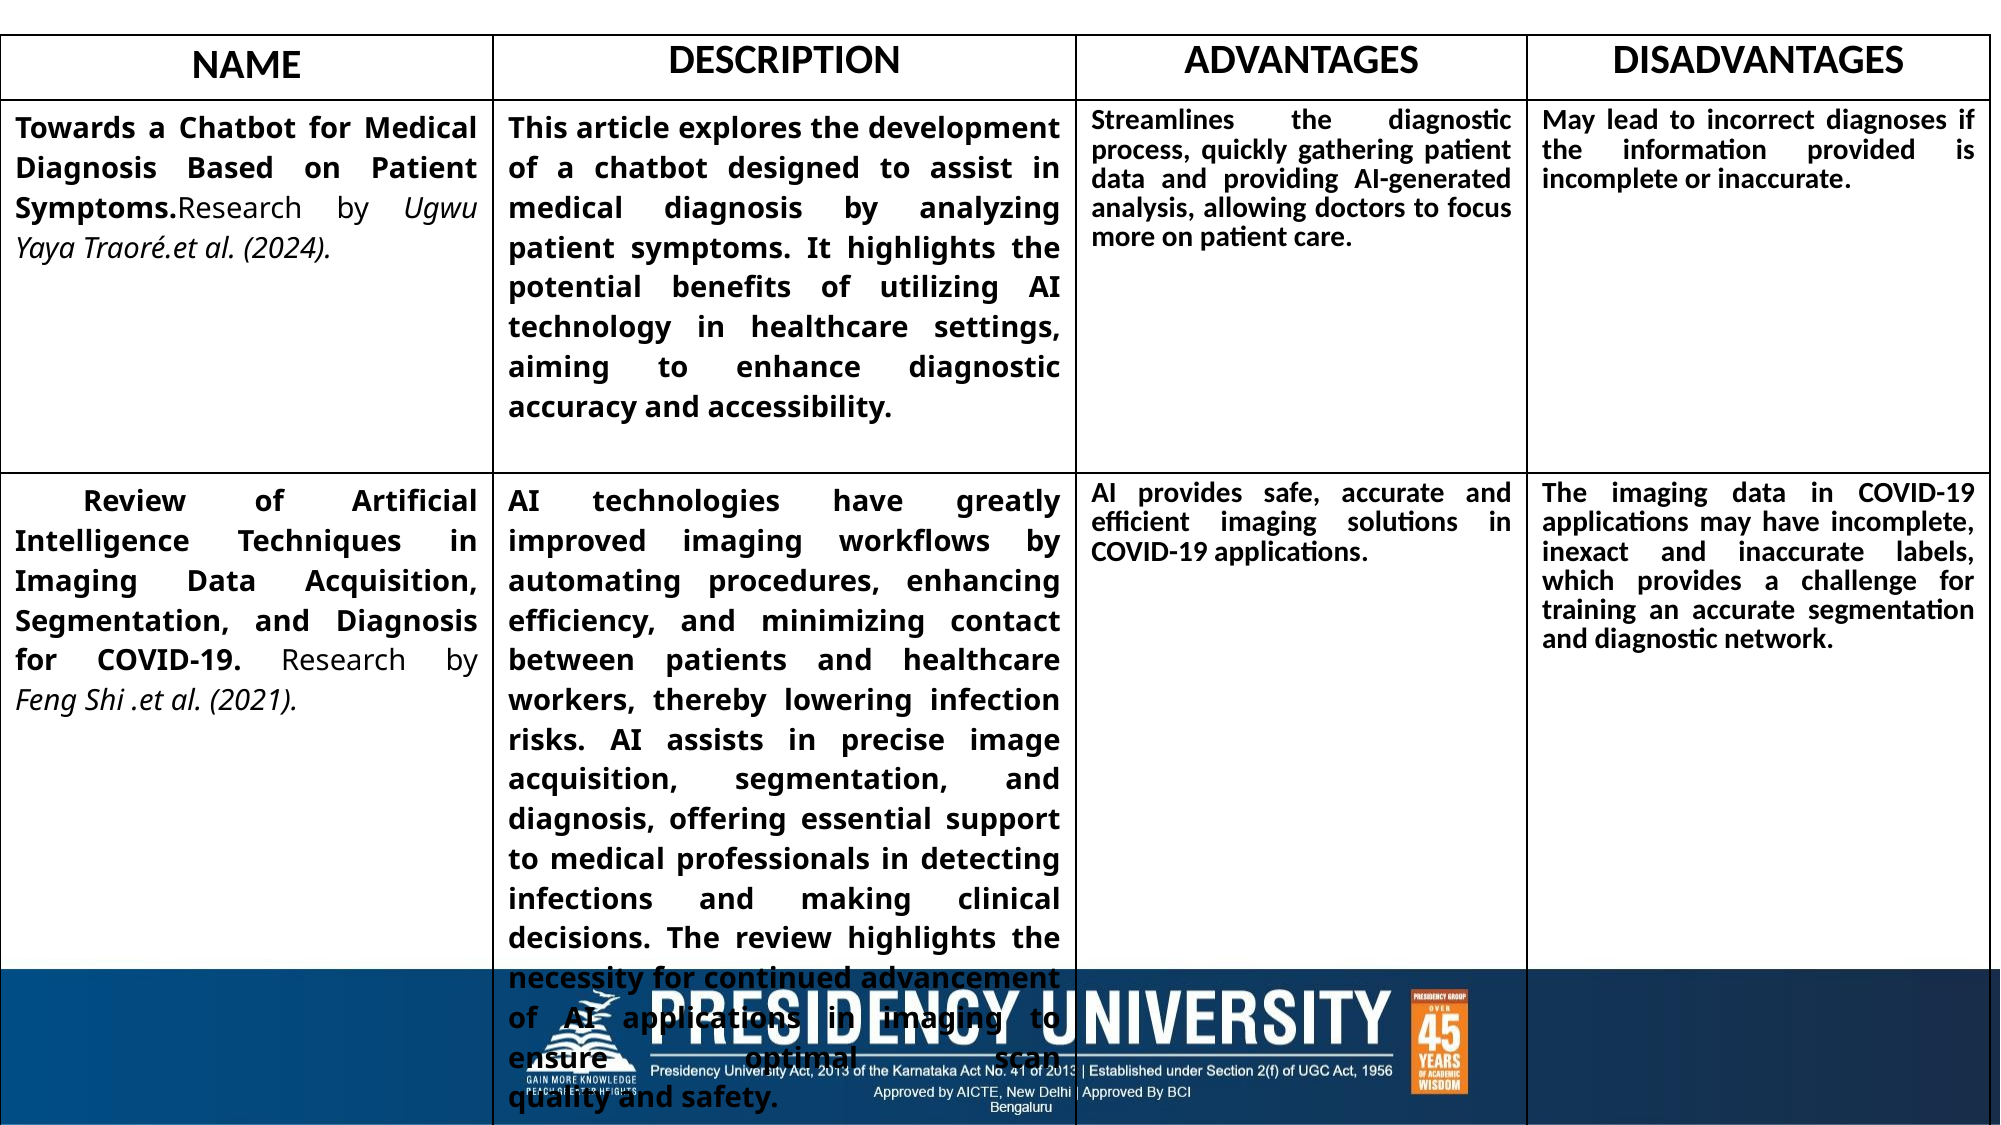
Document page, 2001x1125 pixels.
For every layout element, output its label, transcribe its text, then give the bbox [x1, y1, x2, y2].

table_cell Review of Artificial Intelligence Techniques in Imaging Data Acquisition, Segmentation, and Diagnosis for COVID-19. Research by Feng Shi .et al. (2021). [1, 474, 492, 1125]
table_cell Towards a Chatbot for Medical Diagnosis Based on Patient Symptoms.Research by Ugwu Yaya Traoré.et al. (2024). [1, 101, 492, 472]
table_header NAME [1, 36, 492, 99]
table_cell Streamlines the diagnostic process, quickly gathering patient data and providing AI-generated analysis, allowing doctors to focus more on patient care. [1077, 101, 1526, 472]
table_cell AI provides safe, accurate and efficient imaging solutions in COVID-19 applications. [1077, 474, 1526, 1125]
table_cell The imaging data in COVID-19 applications may have incomplete, inexact and inaccurate labels, which provides a challenge for training an accurate segmentation and diagnostic network. [1528, 474, 1989, 1125]
table_header DISADVANTAGES [1528, 36, 1989, 99]
table_header DESCRIPTION [494, 36, 1075, 99]
picture [1991, 958, 2000, 1125]
table_cell May lead to incorrect diagnoses if the information provided is incomplete or inaccurate. [1528, 101, 1989, 472]
table_cell AI technologies have greatly improved imaging workflows by automating procedures, enhancing efficiency, and minimizing contact between patients and healthcare workers, thereby lowering infection risks. AI assists in precise image acquisition, segmentation, and diagnosis, offering essential support to medical professionals in detecting infections and making clinical decisions. The review highlights the necessity for continued advancement of AI applications in imaging to ensure optimal scan quality and safety. [494, 474, 1075, 1125]
table_header ADVANTAGES [1077, 36, 1526, 99]
table_cell This article explores the development of a chatbot designed to assist in medical diagnosis by analyzing patient symptoms. It highlights the potential benefits of utilizing AI technology in healthcare settings, aiming to enhance diagnostic accuracy and accessibility. [494, 101, 1075, 472]
